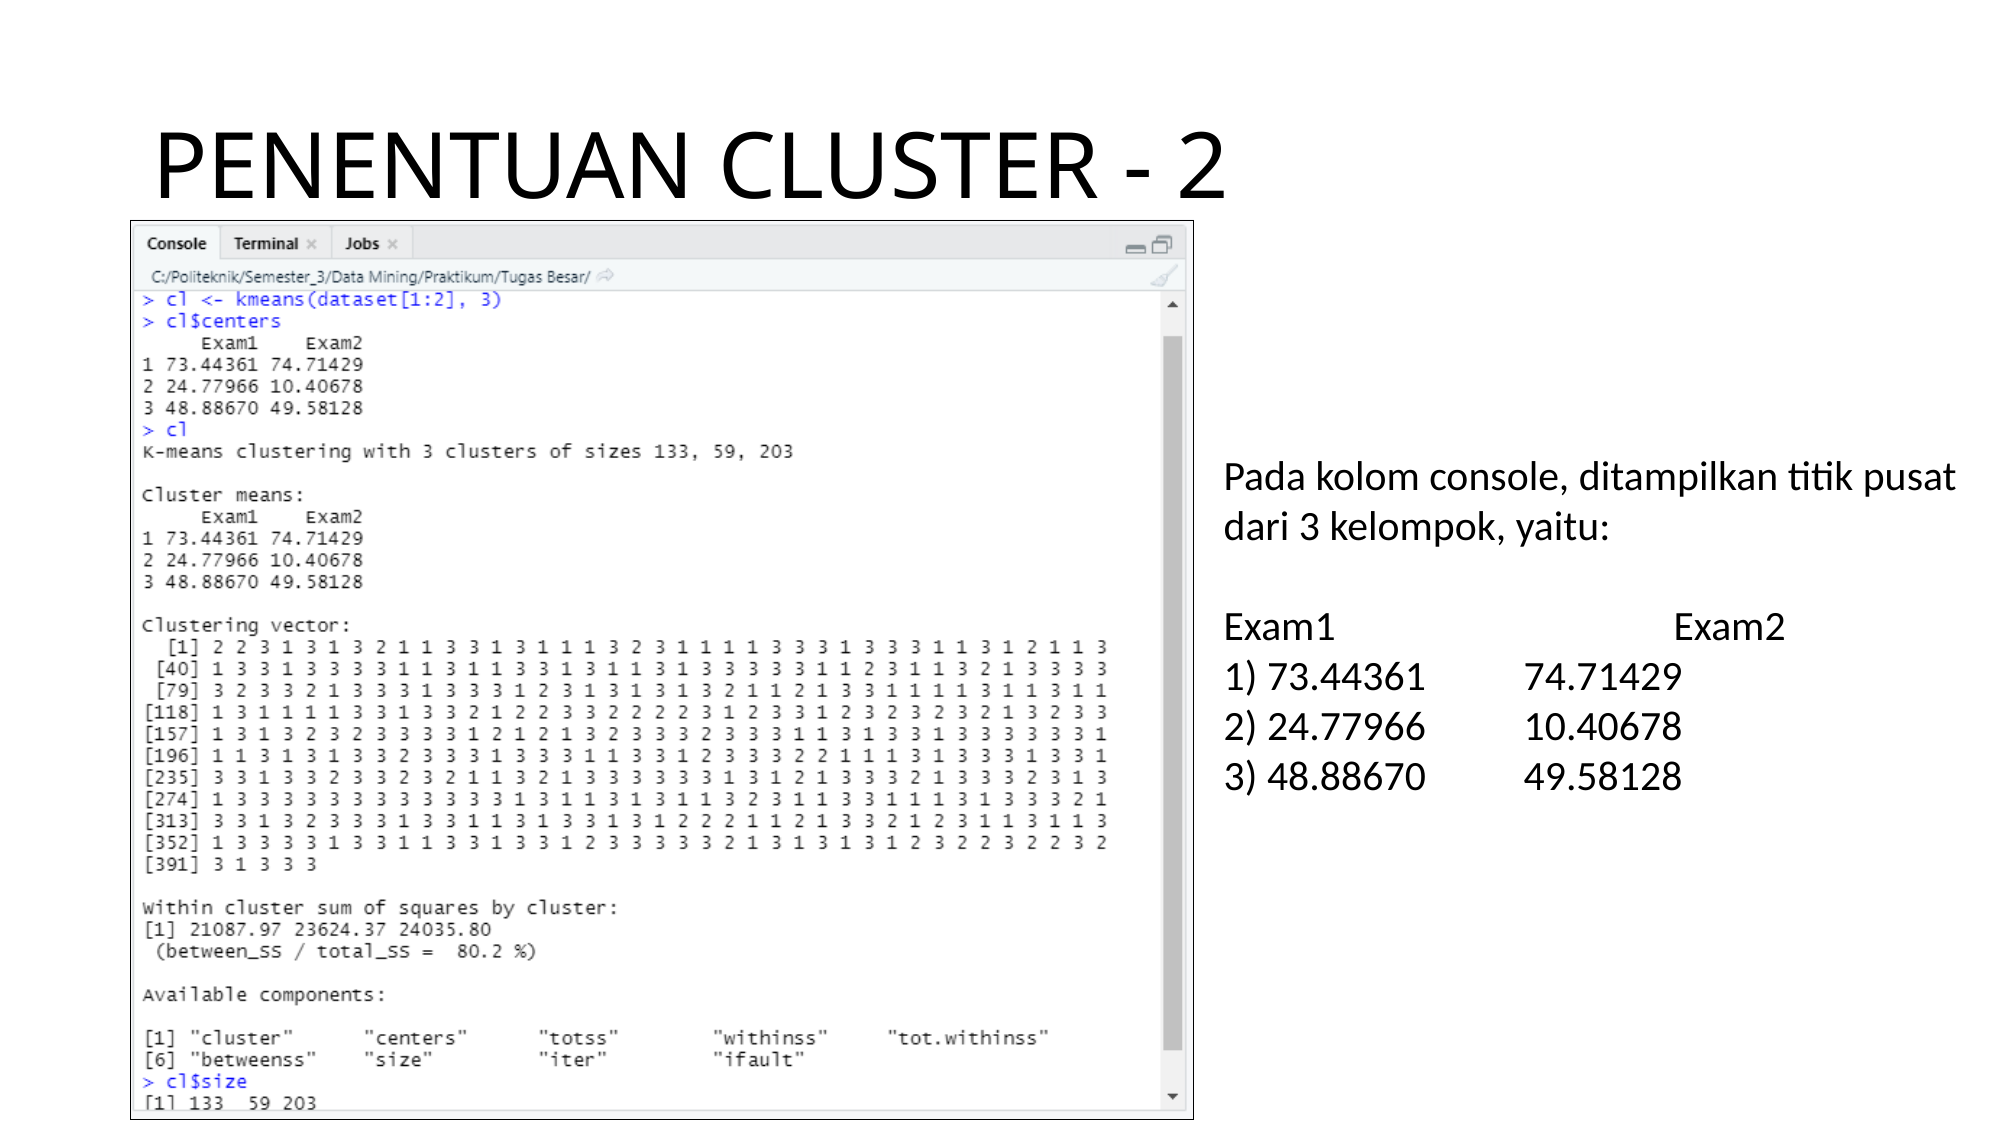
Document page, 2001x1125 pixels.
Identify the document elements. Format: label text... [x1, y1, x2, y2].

title PENENTUAN CLUSTER - 2 [137, 59, 1863, 278]
text_box Pada kolom console, ditampilkan titik pusat dari 3 kelompok, yaitu: Exam1 Exam2 1) 73.44361 74.71429 2) 24.77966 10.40678 3) 48.88670 49.58128 [1208, 441, 2000, 807]
picture [130, 219, 1194, 1120]
